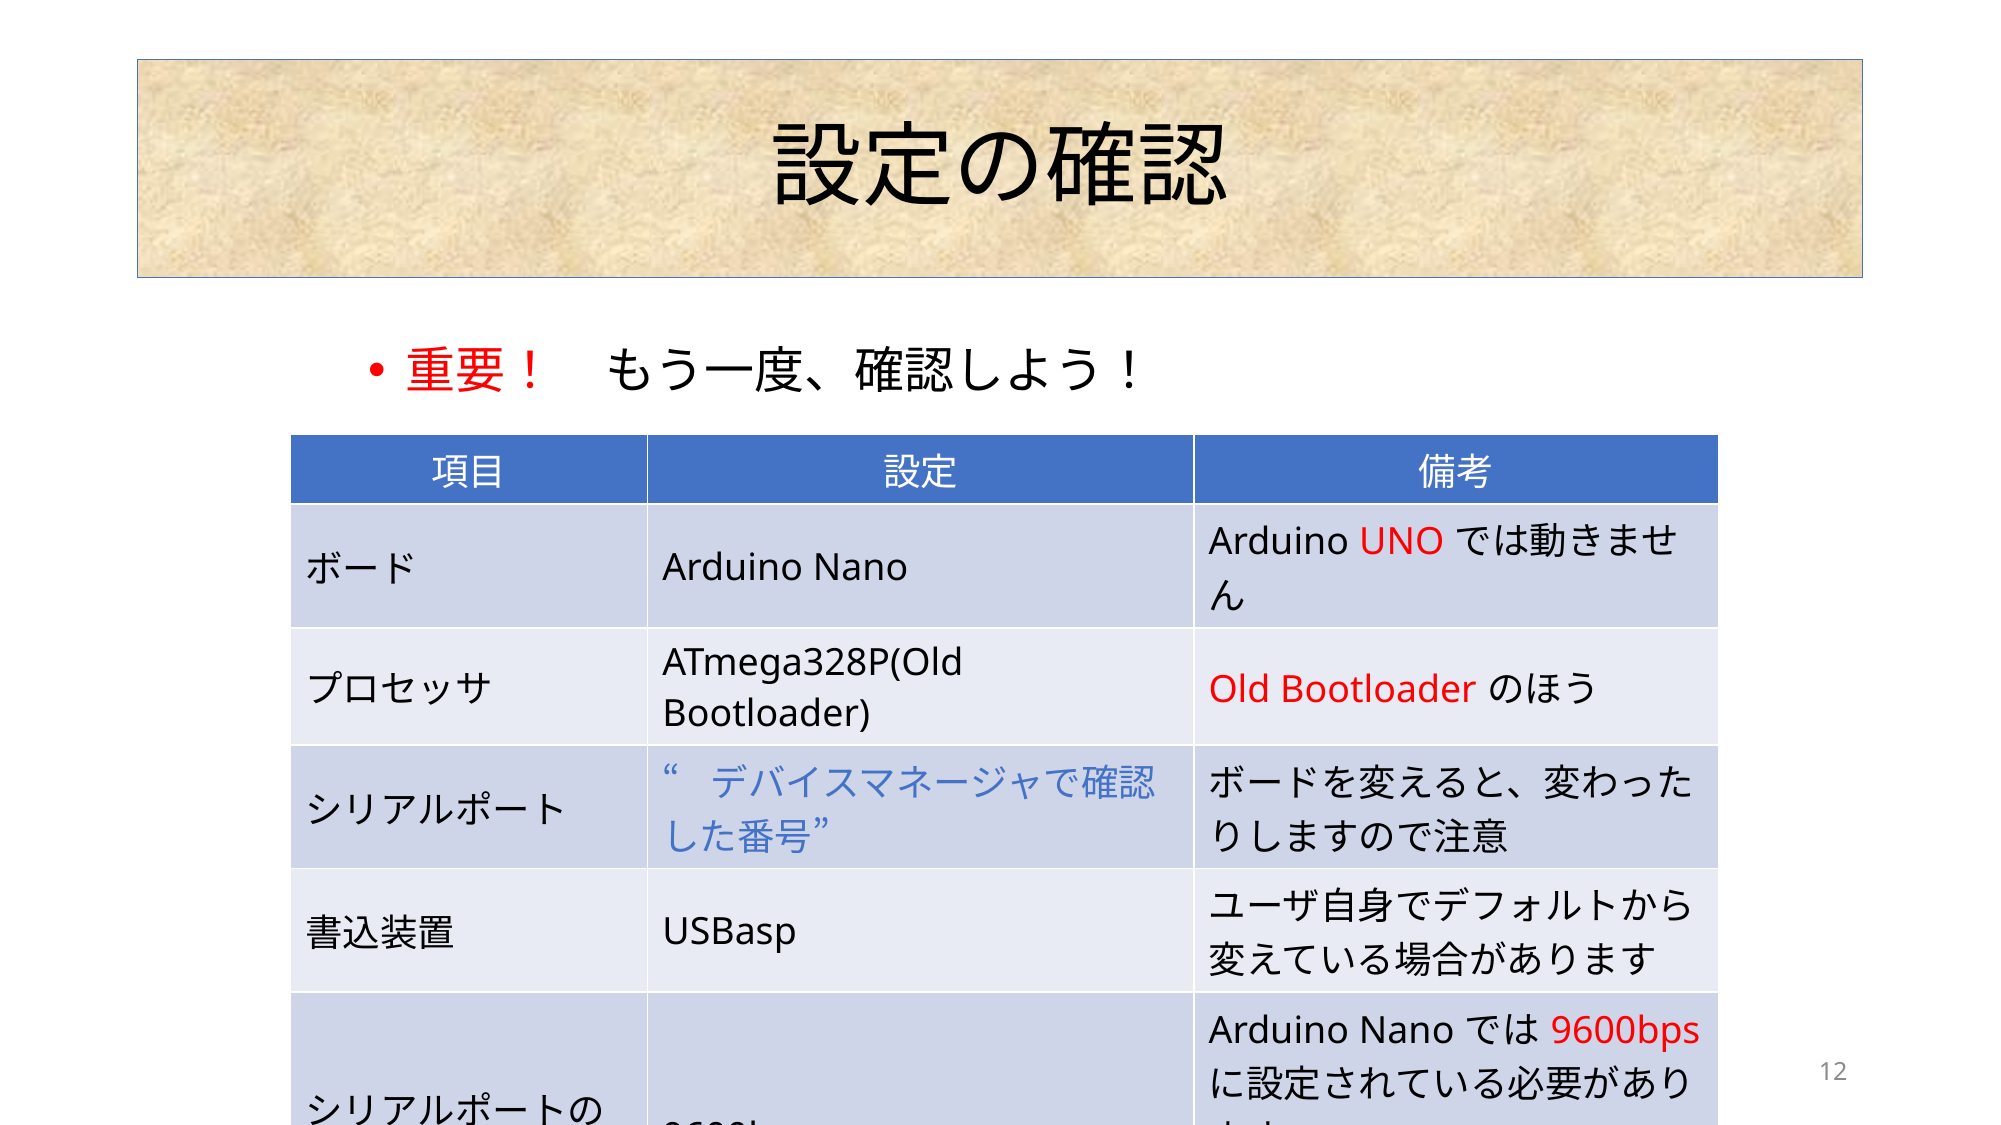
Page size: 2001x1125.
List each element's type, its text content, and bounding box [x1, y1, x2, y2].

table_cell “デバイスマネージャで確認した番号” [648, 746, 1193, 868]
table_cell プロセッサ [291, 629, 647, 744]
table_cell ユーザ自身でデフォルトから変えている場合があります [1195, 869, 1718, 991]
table_header 備考 [1195, 435, 1718, 503]
title 設定の確認 [137, 59, 1863, 278]
table_cell Arduino Nano [648, 505, 1193, 627]
table_header 項目 [291, 435, 647, 503]
table_cell ボード [291, 505, 647, 627]
table_header 設定 [648, 435, 1193, 503]
table_cell シリアルポートのボーレート [291, 993, 647, 1125]
table_cell Arduino Nanoでは9600bpsに設定されている必要があります Arduino IDEのシリアルモニタを開いて確認します [1195, 993, 1718, 1125]
list 重要！ もう一度、確認しよう！ [353, 338, 1647, 415]
table_cell USBasp [648, 869, 1193, 991]
table_cell 9600bps [648, 993, 1193, 1125]
slide_number 12 [1719, 1042, 1863, 1103]
table_cell ボードを変えると、変わったりしますので注意 [1195, 746, 1718, 868]
table_cell ATmega328P(Old Bootloader) [648, 629, 1193, 744]
table_cell Old Bootloaderのほう [1195, 629, 1718, 744]
table_cell シリアルポート [291, 746, 647, 868]
table_cell Arduino UNOでは動きません [1195, 505, 1718, 627]
table_cell 書込装置 [291, 869, 647, 991]
